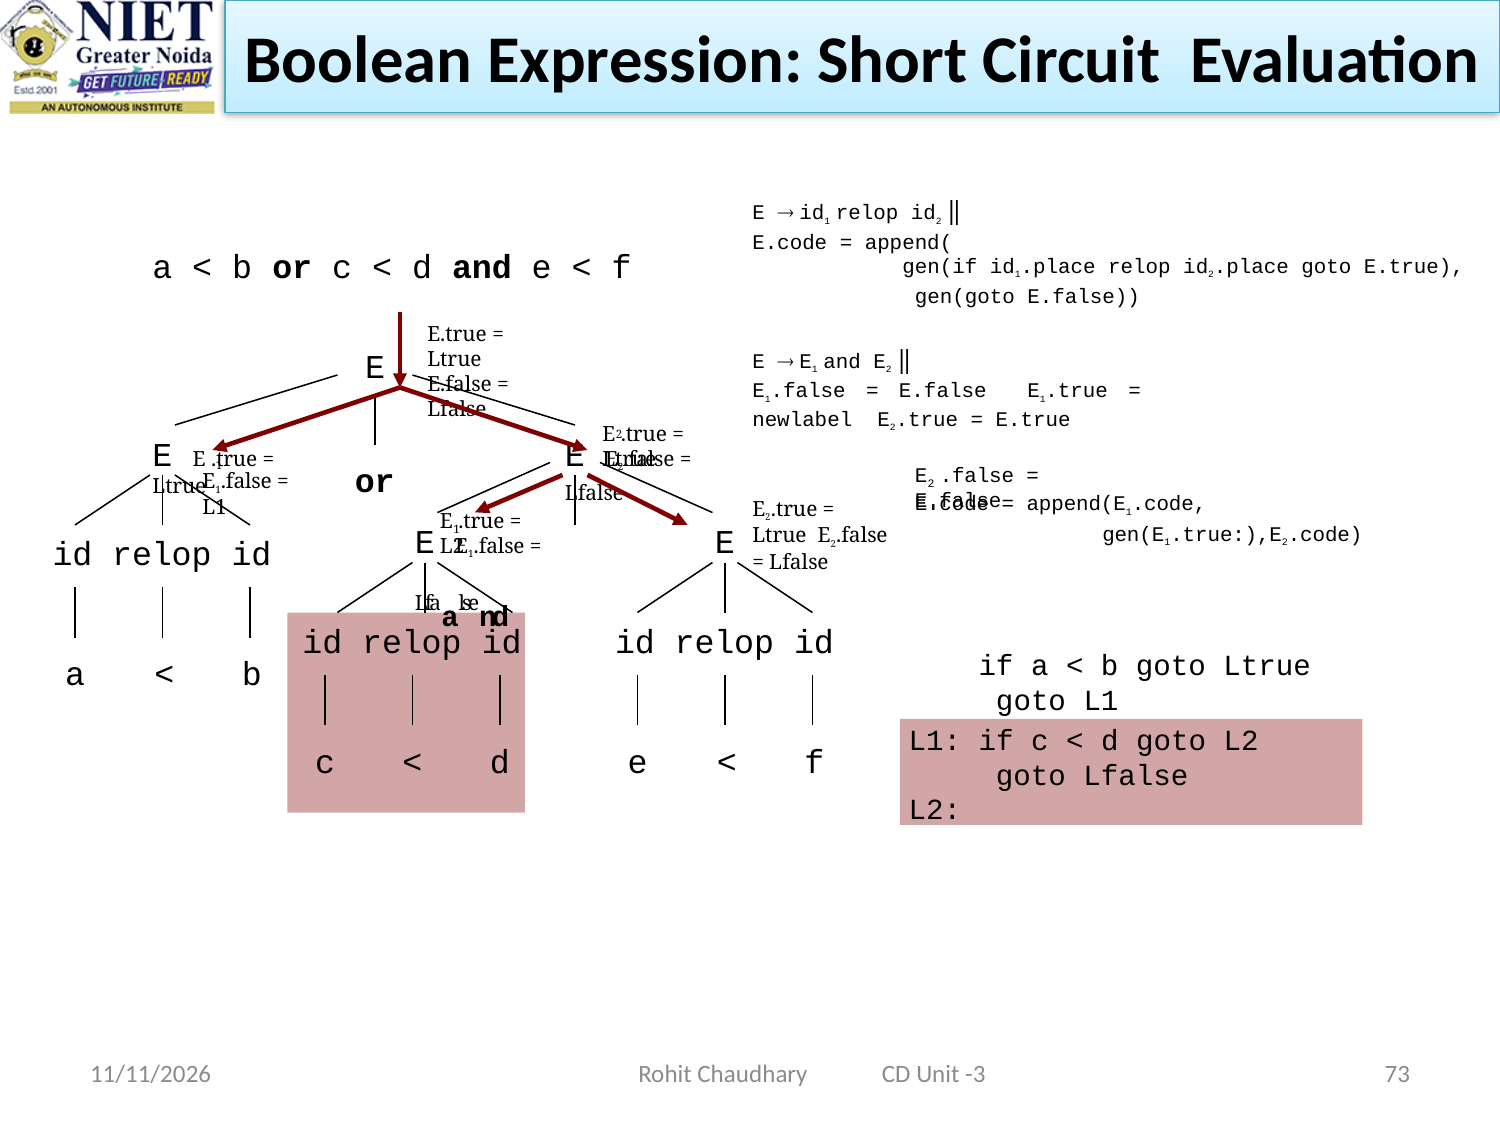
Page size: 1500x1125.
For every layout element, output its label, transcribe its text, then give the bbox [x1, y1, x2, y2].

text_box [899, 718, 906, 825]
text_box Boolean Expression: Short Circuit Evaluation [224, 0, 1500, 113]
text_box if a < b goto Ltrue goto L1 [976, 643, 1313, 717]
text_box id relop id [612, 618, 837, 661]
text_box E.true = Ltrue E.false = Lfalse [425, 318, 556, 421]
text_box [1261, 718, 1363, 825]
text_box E2.true = Ltrue E2.false = Lfalse [746, 493, 891, 574]
text_box id relop id [302, 618, 525, 661]
text_box E  id1 relop id2 ‖ E.code = append( [748, 190, 1069, 254]
text_box or [352, 457, 398, 500]
text_box [671, 512, 688, 525]
text_box c < d [315, 737, 513, 780]
text_box [287, 612, 525, 813]
text_box E [362, 342, 388, 385]
text_box id relop id [50, 530, 275, 573]
text_box a < b [63, 650, 263, 693]
text_box 2 E.code = append(E1.code, gen(E1.true:),E2.code) [908, 473, 1373, 548]
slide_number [75, 1042, 425, 1103]
text_box gen(if id1.place relop id2.place goto E.true), gen(goto E.false)) [896, 247, 1473, 308]
text_box 2 E E2.false = Lfalse [558, 430, 743, 505]
slide_number 73 [1113, 1042, 1425, 1103]
text_box E .false = E.false [912, 459, 1137, 473]
text_box [572, 439, 588, 453]
text_box E .true = L2 [437, 505, 544, 518]
text_box a < b or c < d and e < f [150, 243, 635, 286]
text_box L1: if c < d goto L2 goto Lfalse L2: [906, 718, 1261, 826]
picture [0, 0, 215, 114]
text_box E .true = Ltrue [600, 418, 729, 430]
text_box [392, 373, 407, 387]
text_box E  E1 and E2 ‖ E1.false = E.false E1.true = newlabel E2.true = E.true [746, 338, 1141, 433]
text_box E [712, 517, 738, 560]
text_box e < f [625, 737, 825, 780]
text_box 1 E1.false = L1 [196, 457, 315, 519]
text_box E E1.false = Lfaalsend [408, 518, 612, 632]
footer Rohit Chaudhary CD Unit -3 [512, 1042, 1113, 1103]
text_box E E .true = Ltrue [150, 430, 329, 498]
